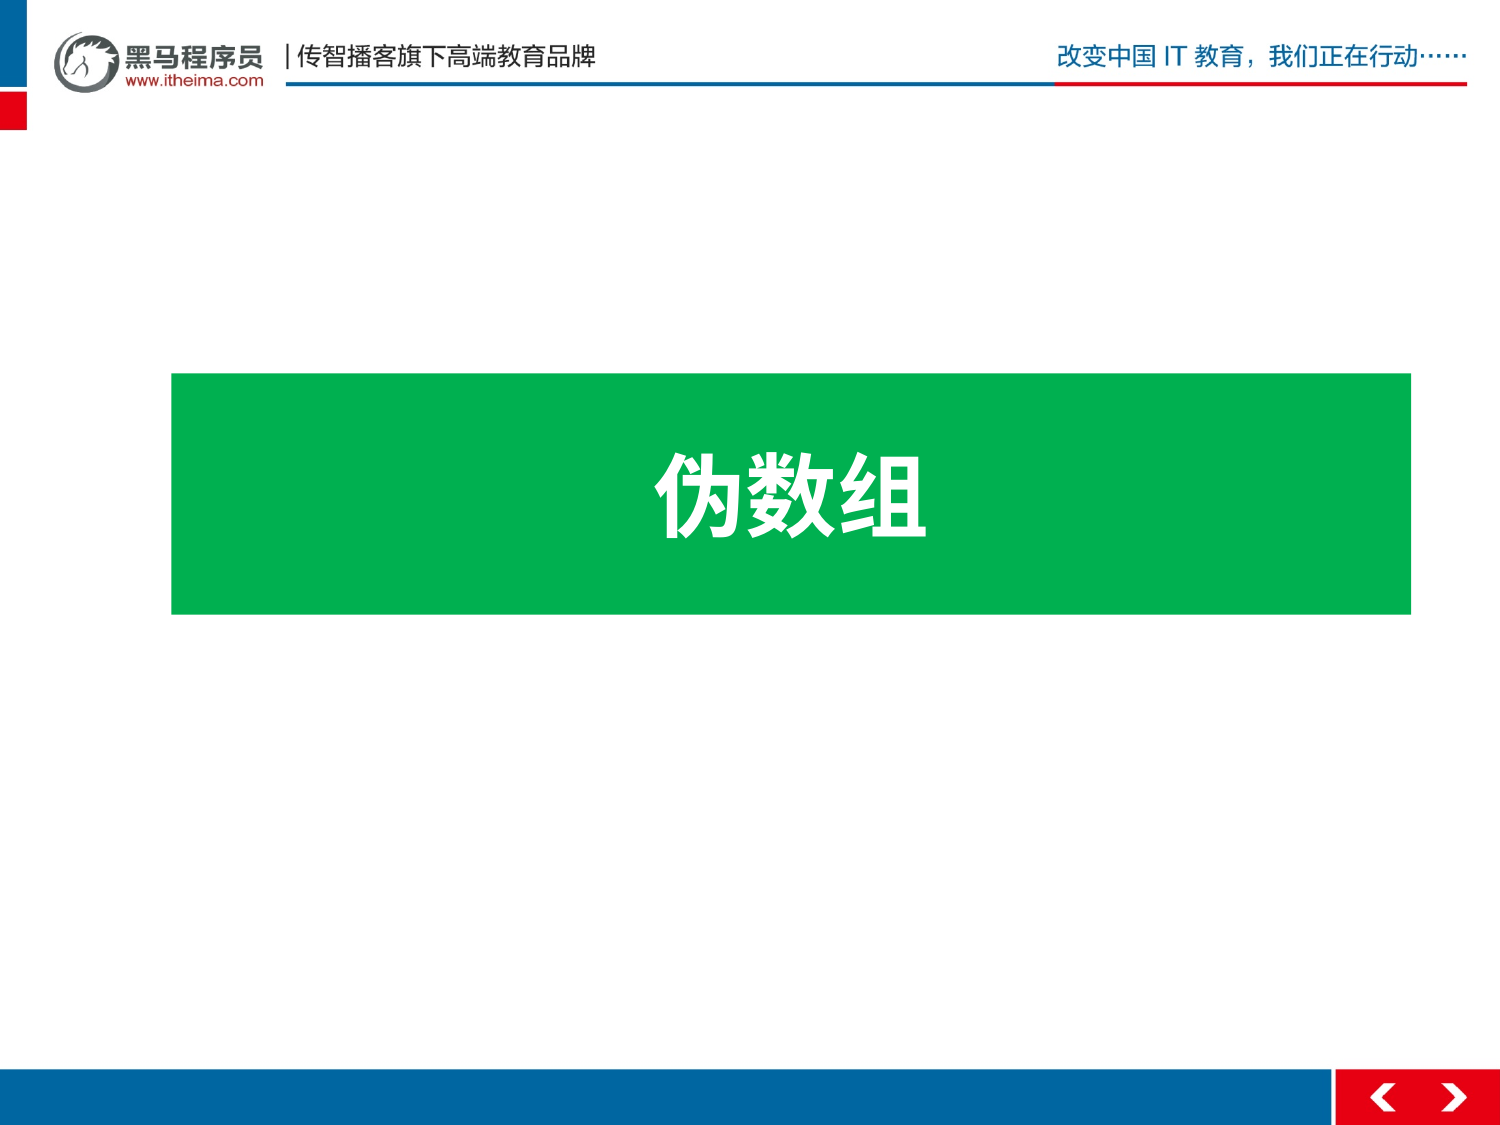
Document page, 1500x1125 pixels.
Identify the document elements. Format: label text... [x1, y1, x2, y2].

text_box 伪数组 [171, 373, 1412, 615]
picture [0, 0, 1500, 1125]
